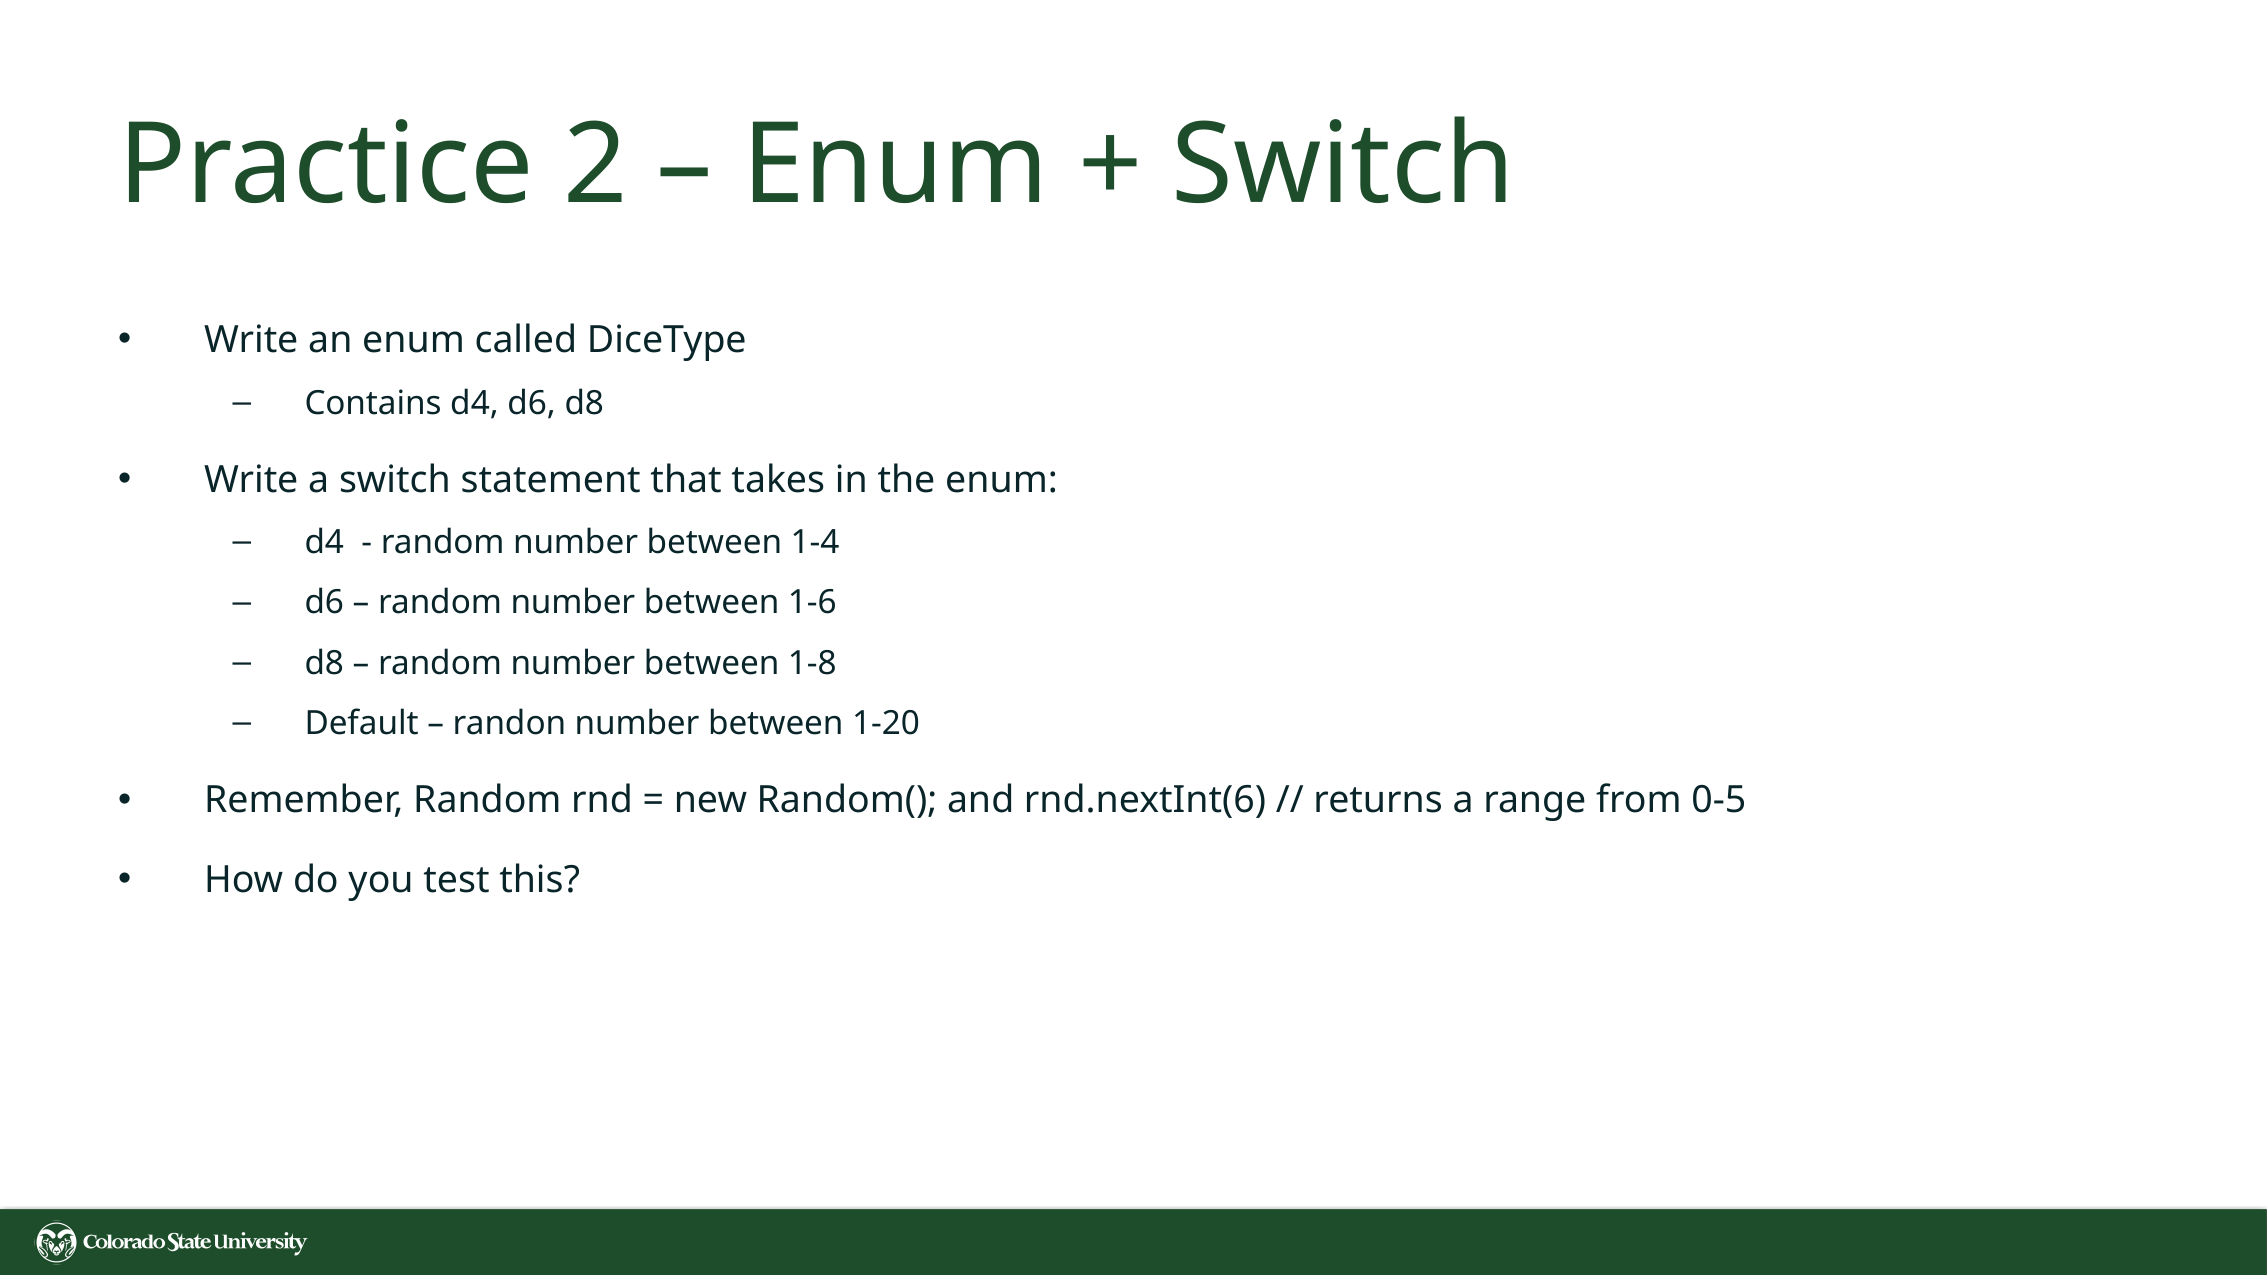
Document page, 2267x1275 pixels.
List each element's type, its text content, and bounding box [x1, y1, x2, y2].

picture [24, 1209, 319, 1275]
title Practice 2 – Enum + Switch [103, 73, 2164, 241]
list Write an enum called DiceType Contains d4, d6, d8 Write a switch statement that takes in the enum: d4 - random number between 1-4 d6 – random number between 1-6 d8 – random number between 1-8 Default – randon number between 1-20 Remember, Random rnd = new Random(); and rnd.nextInt(6) // returns a range from 0-5 How do you test this? [103, 291, 2164, 916]
